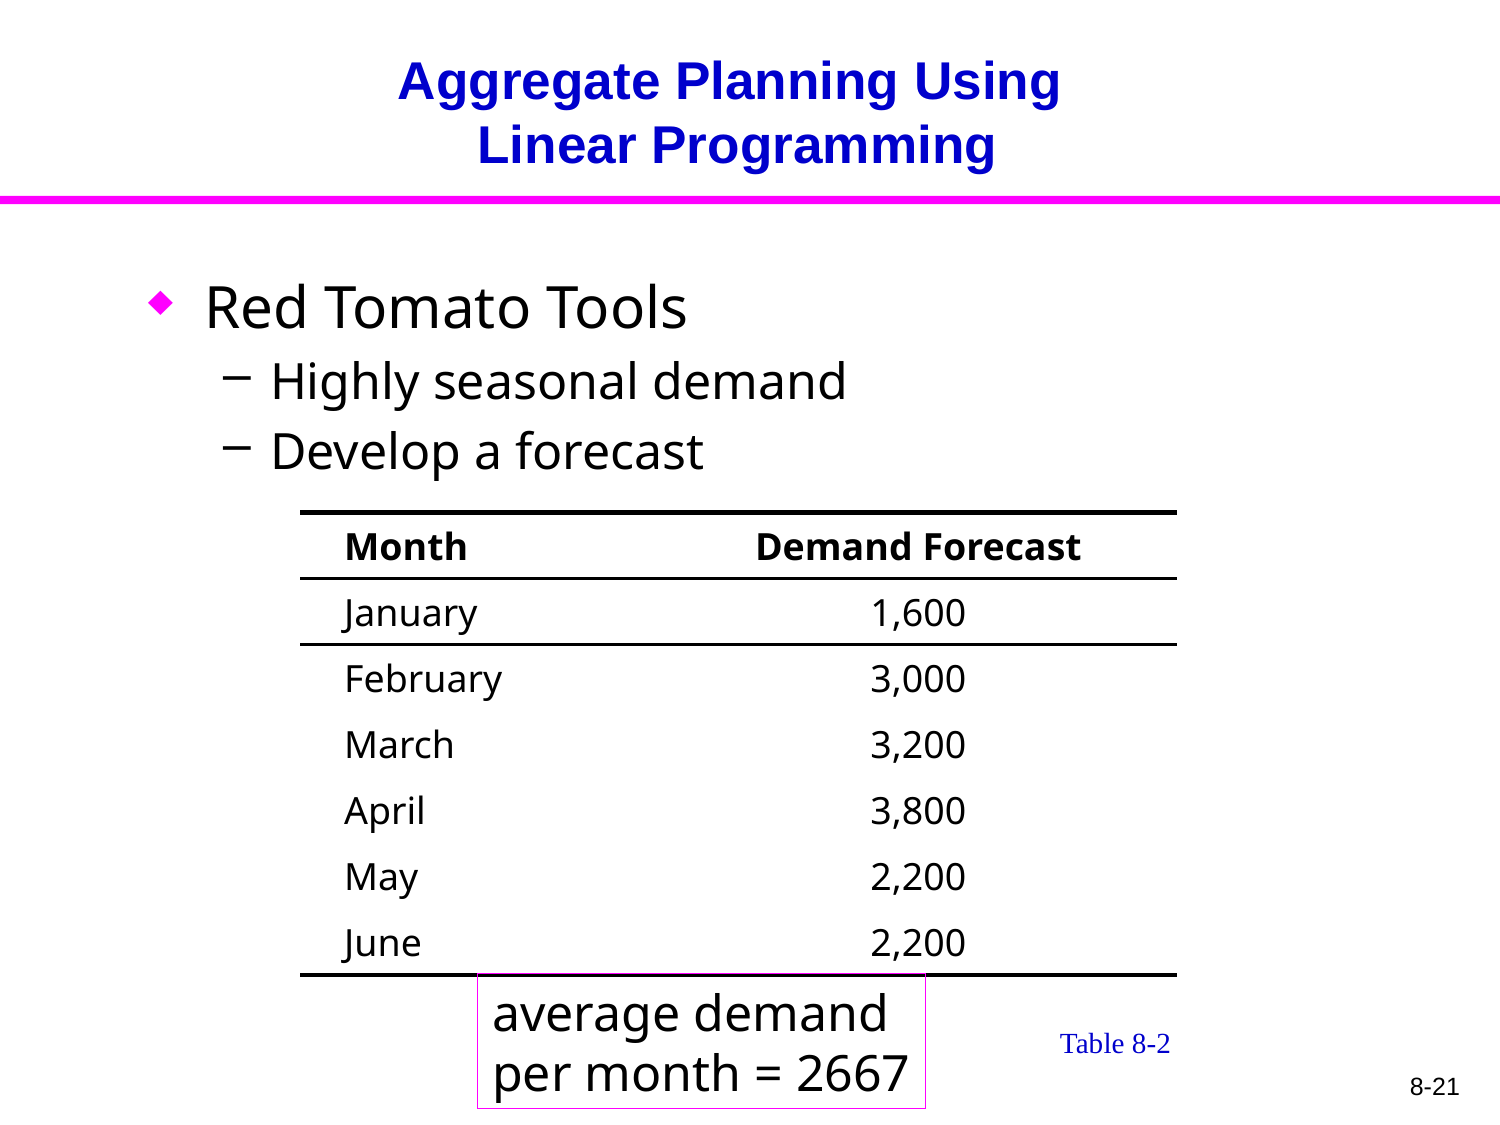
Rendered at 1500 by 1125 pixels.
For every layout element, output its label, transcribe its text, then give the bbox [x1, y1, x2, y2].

table_cell April [300, 777, 660, 843]
table_cell March [300, 711, 660, 777]
table_cell 3,000 [660, 646, 1177, 711]
text_box average demand per month = 2667 [477, 973, 926, 1109]
list Red Tomato Tools Highly seasonal demand Develop a forecast [133, 262, 1278, 544]
table_cell June [300, 909, 660, 973]
table_header Month [300, 515, 660, 577]
table_cell 2,200 [660, 909, 1177, 973]
table_cell May [300, 843, 660, 909]
title Aggregate Planning Using Linear Programming [99, 37, 1375, 182]
table_cell 3,200 [660, 711, 1177, 777]
table_cell February [300, 646, 660, 711]
table_header Demand Forecast [660, 515, 1177, 577]
slide_number 8-21 [1162, 1062, 1475, 1125]
text_box Table 8-2 [1045, 1016, 1187, 1067]
table_cell 2,200 [660, 843, 1177, 909]
table_cell January [300, 580, 660, 643]
table_cell 1,600 [660, 580, 1177, 643]
table_cell 3,800 [660, 777, 1177, 843]
